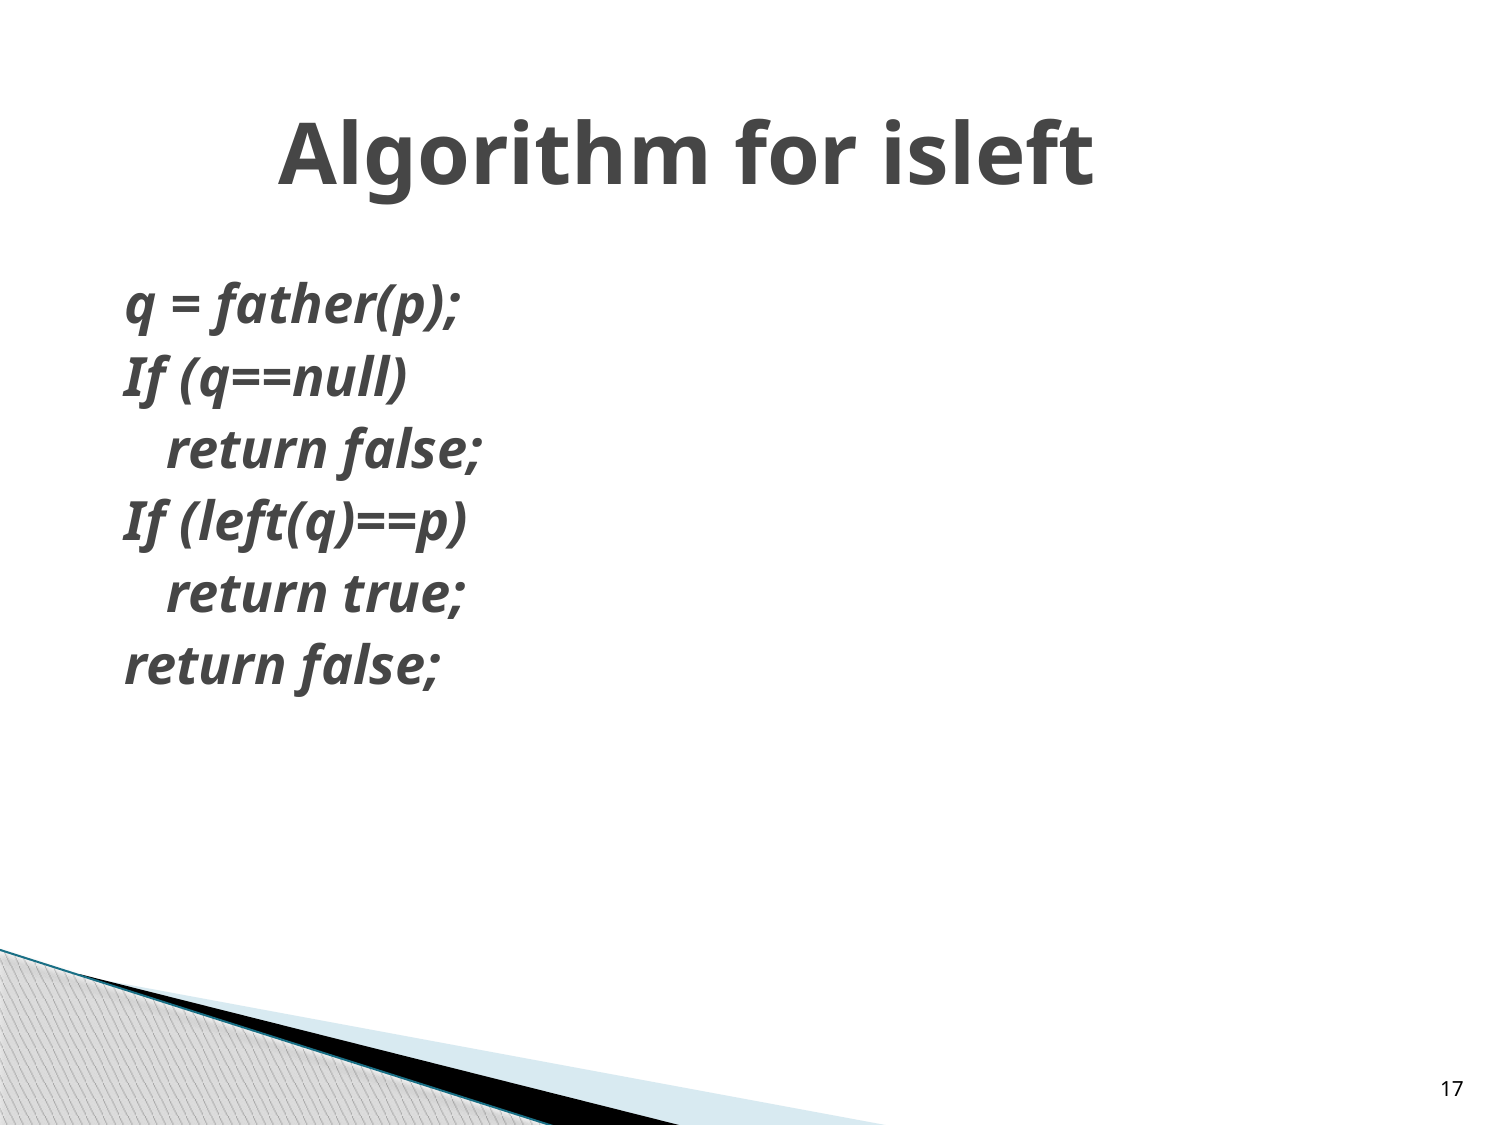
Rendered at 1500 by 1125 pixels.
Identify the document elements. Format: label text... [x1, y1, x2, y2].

title Algorithm for isleft [37, 75, 1338, 225]
list q = father(p); If (q==null) return false; If (left(q)==p) return true; return false; [0, 262, 1475, 1050]
slide_number 17 [1418, 1051, 1479, 1112]
